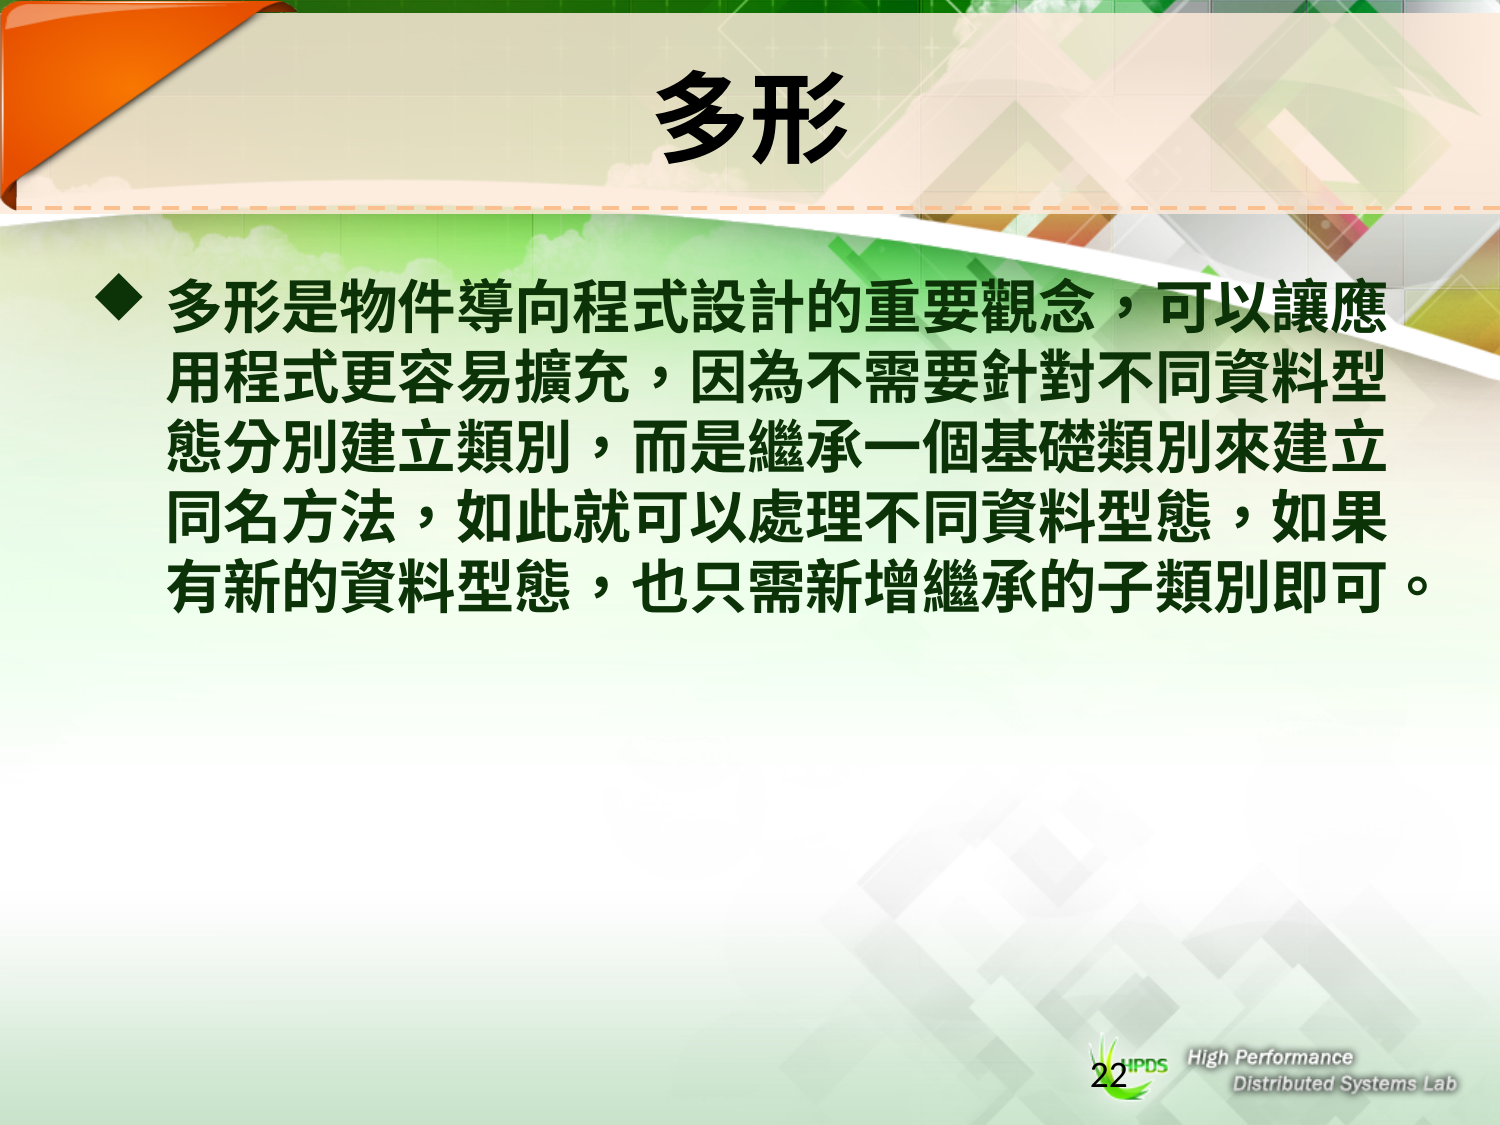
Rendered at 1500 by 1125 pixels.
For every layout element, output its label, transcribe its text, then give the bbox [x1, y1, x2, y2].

picture [0, 0, 1500, 1125]
list 多形是物件導向程式設計的重要觀念，可以讓應用程式更容易擴充，因為不需要針對不同資料型態分別建立類別，而是繼承一個基礎類別來建立同名方法，如此就可以處理不同資料型態，如果有新的資料型態，也只需新增繼承的子類別即可。 [75, 262, 1425, 1024]
slide_number 22 [1074, 1042, 1425, 1103]
text_box [312, 11, 1500, 207]
text_box 多形 [312, 48, 1436, 183]
